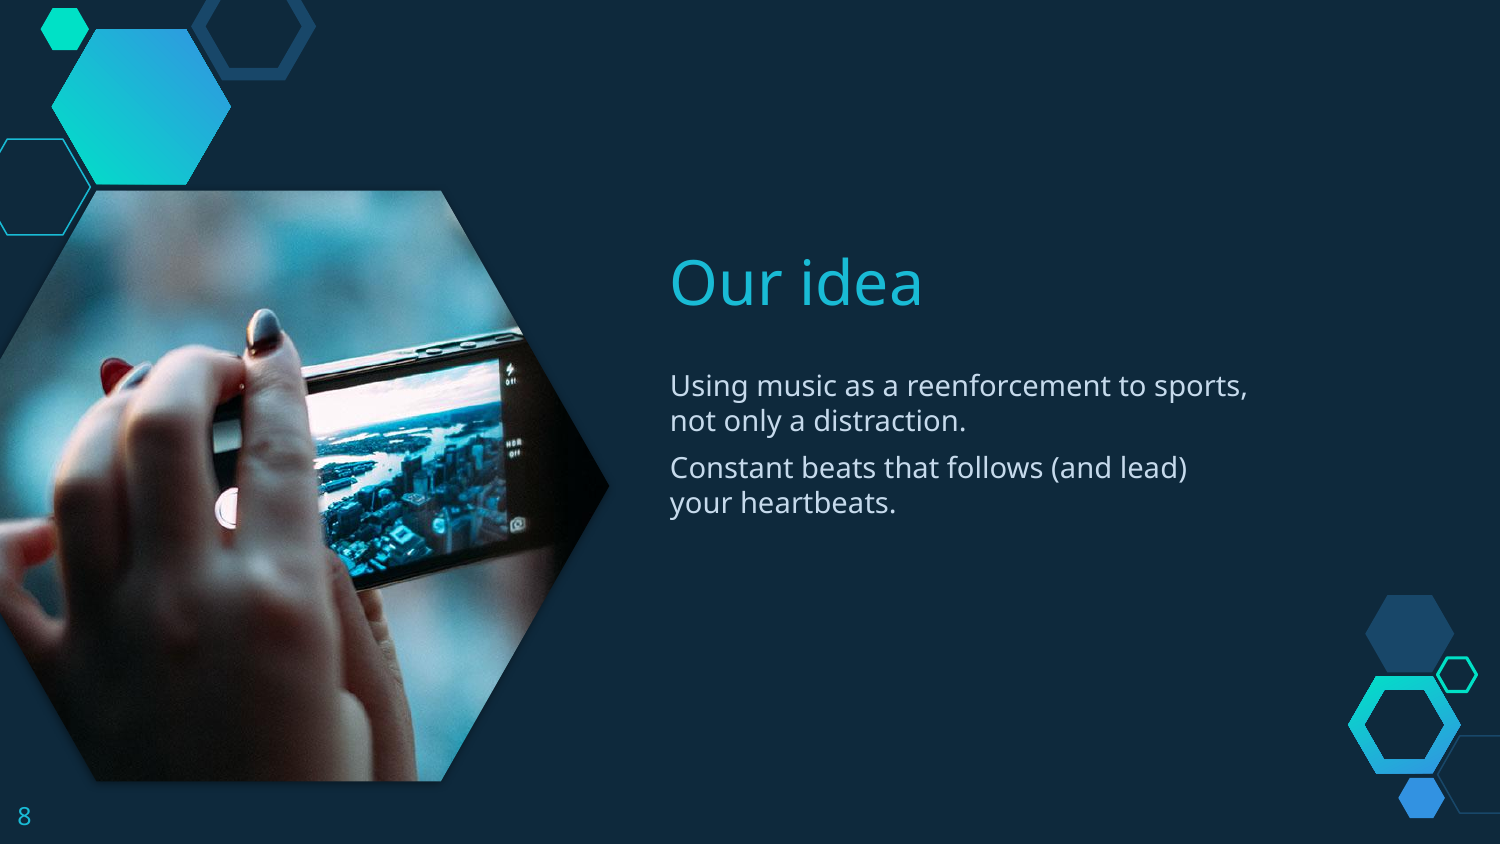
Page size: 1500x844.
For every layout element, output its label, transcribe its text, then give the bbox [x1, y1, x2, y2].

list Using music as a reenforcement to sports, not only a distraction. Constant beats that follows (and lead) your heartbeats. [655, 352, 1271, 682]
slide_number 8 [2, 791, 93, 844]
picture [0, 190, 610, 782]
title Our idea [655, 208, 1299, 352]
